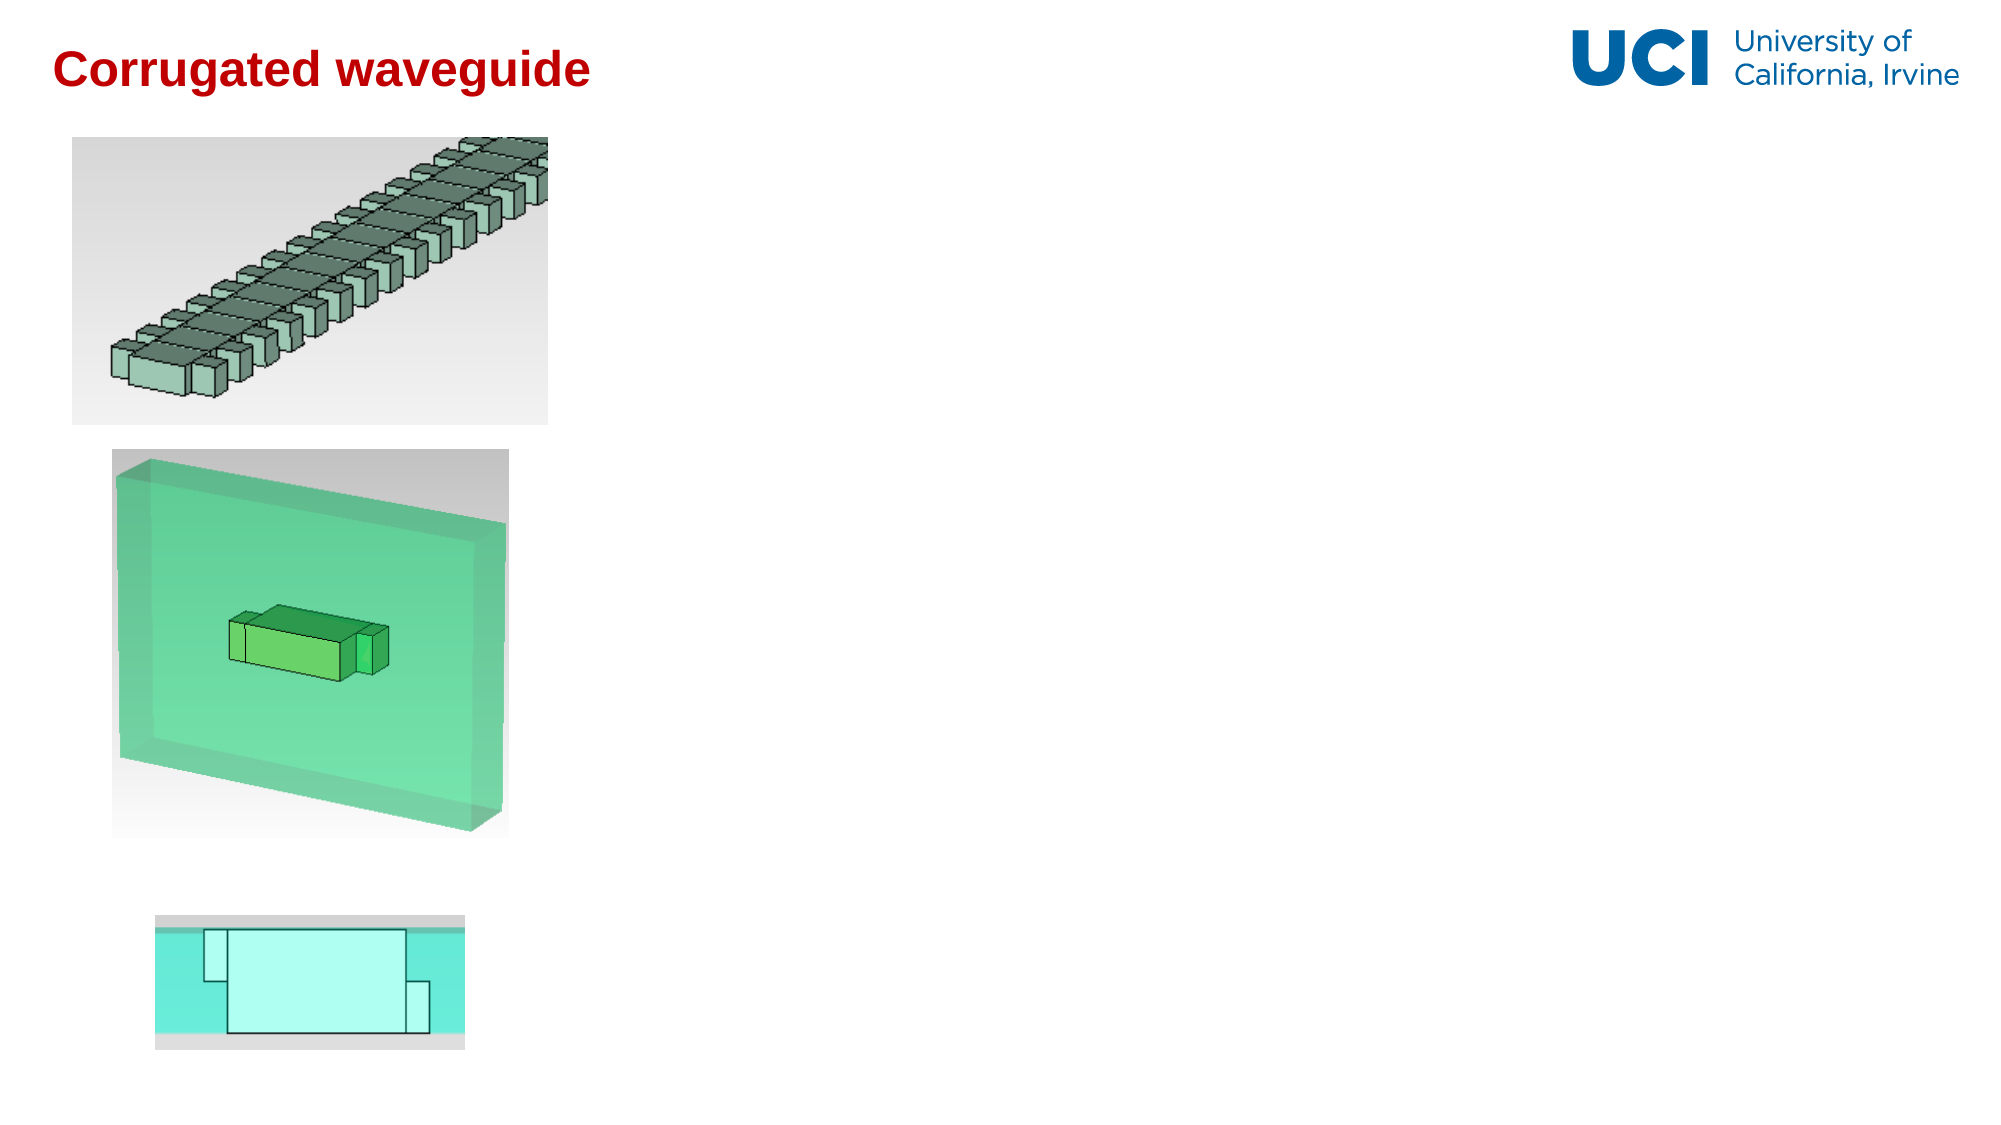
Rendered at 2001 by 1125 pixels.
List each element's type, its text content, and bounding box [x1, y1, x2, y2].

picture [1572, 29, 1959, 88]
title Corrugated waveguide [37, 32, 1400, 100]
picture [155, 915, 466, 1051]
picture [112, 449, 509, 838]
picture [72, 137, 548, 426]
